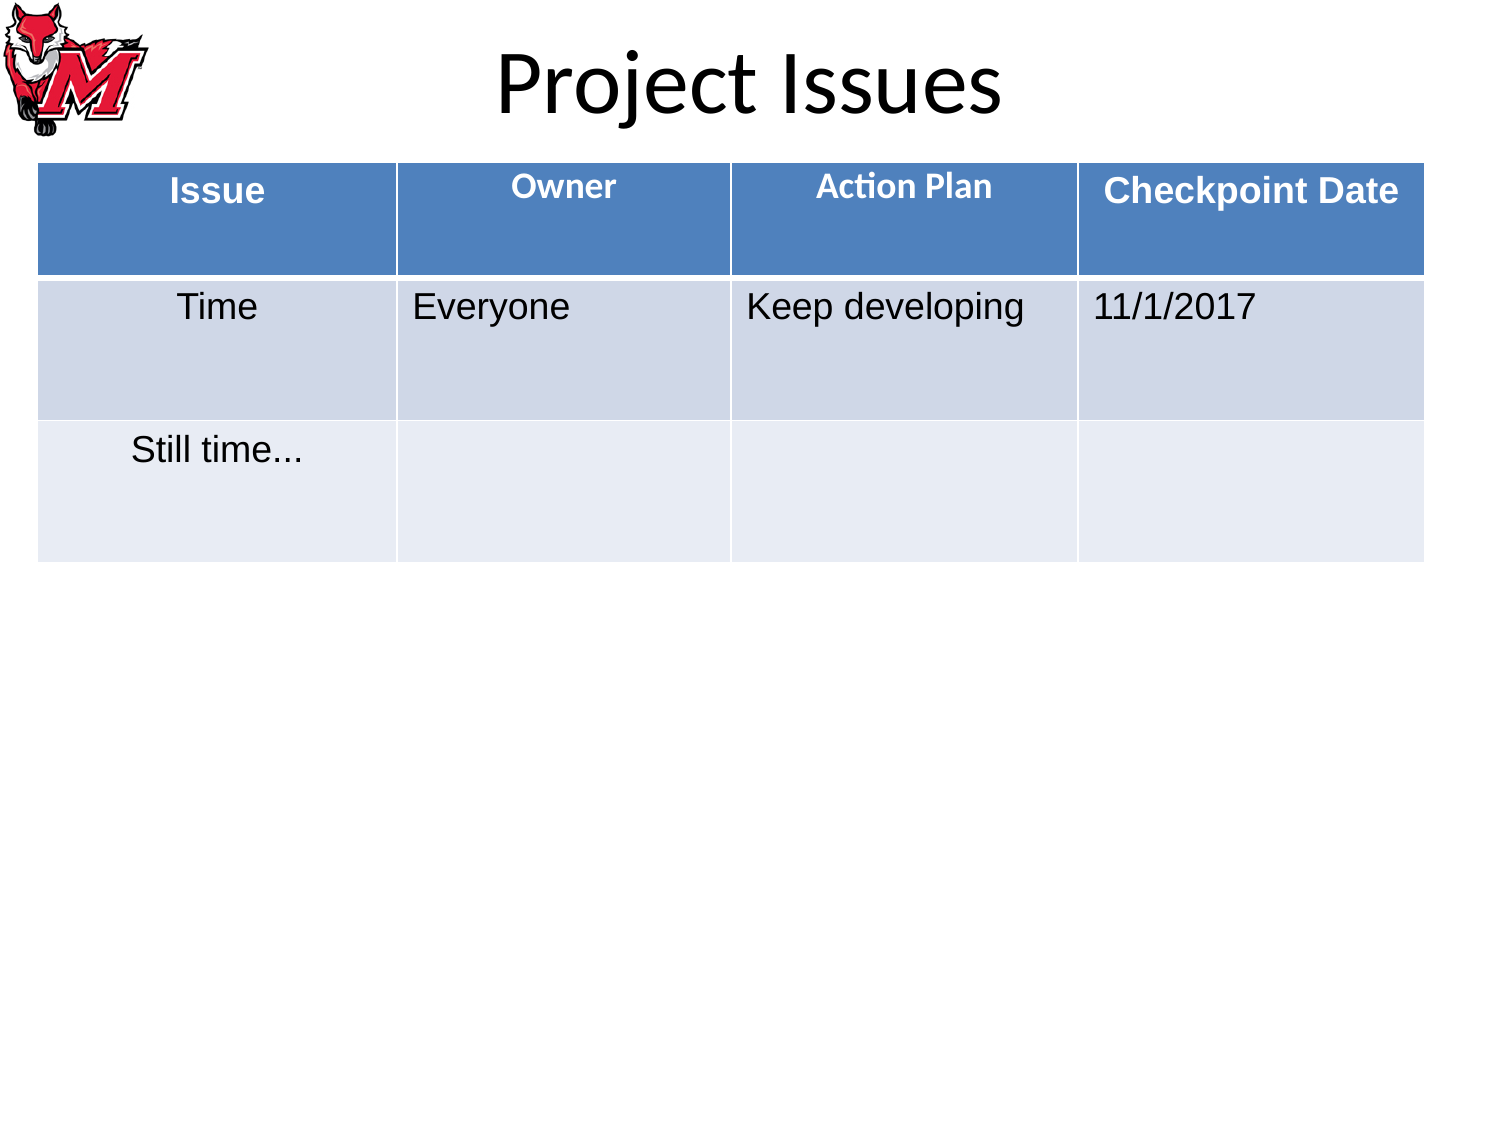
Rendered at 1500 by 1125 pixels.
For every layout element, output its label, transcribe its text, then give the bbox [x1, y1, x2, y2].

table_header Action Plan [732, 163, 1077, 275]
table_cell Keep developing [732, 281, 1077, 420]
table_cell Still time... [38, 421, 396, 562]
table_header Owner [398, 163, 730, 275]
table_cell Everyone [398, 281, 730, 420]
table_header Issue [38, 163, 396, 275]
table_cell [398, 421, 730, 562]
picture [0, 0, 150, 138]
table_cell [732, 421, 1077, 562]
table_cell [1079, 421, 1424, 562]
table_cell Time [38, 281, 396, 420]
title Project Issues [75, 12, 1425, 142]
table_header Checkpoint Date [1079, 163, 1424, 275]
table_cell 11/1/2017 [1079, 281, 1424, 420]
